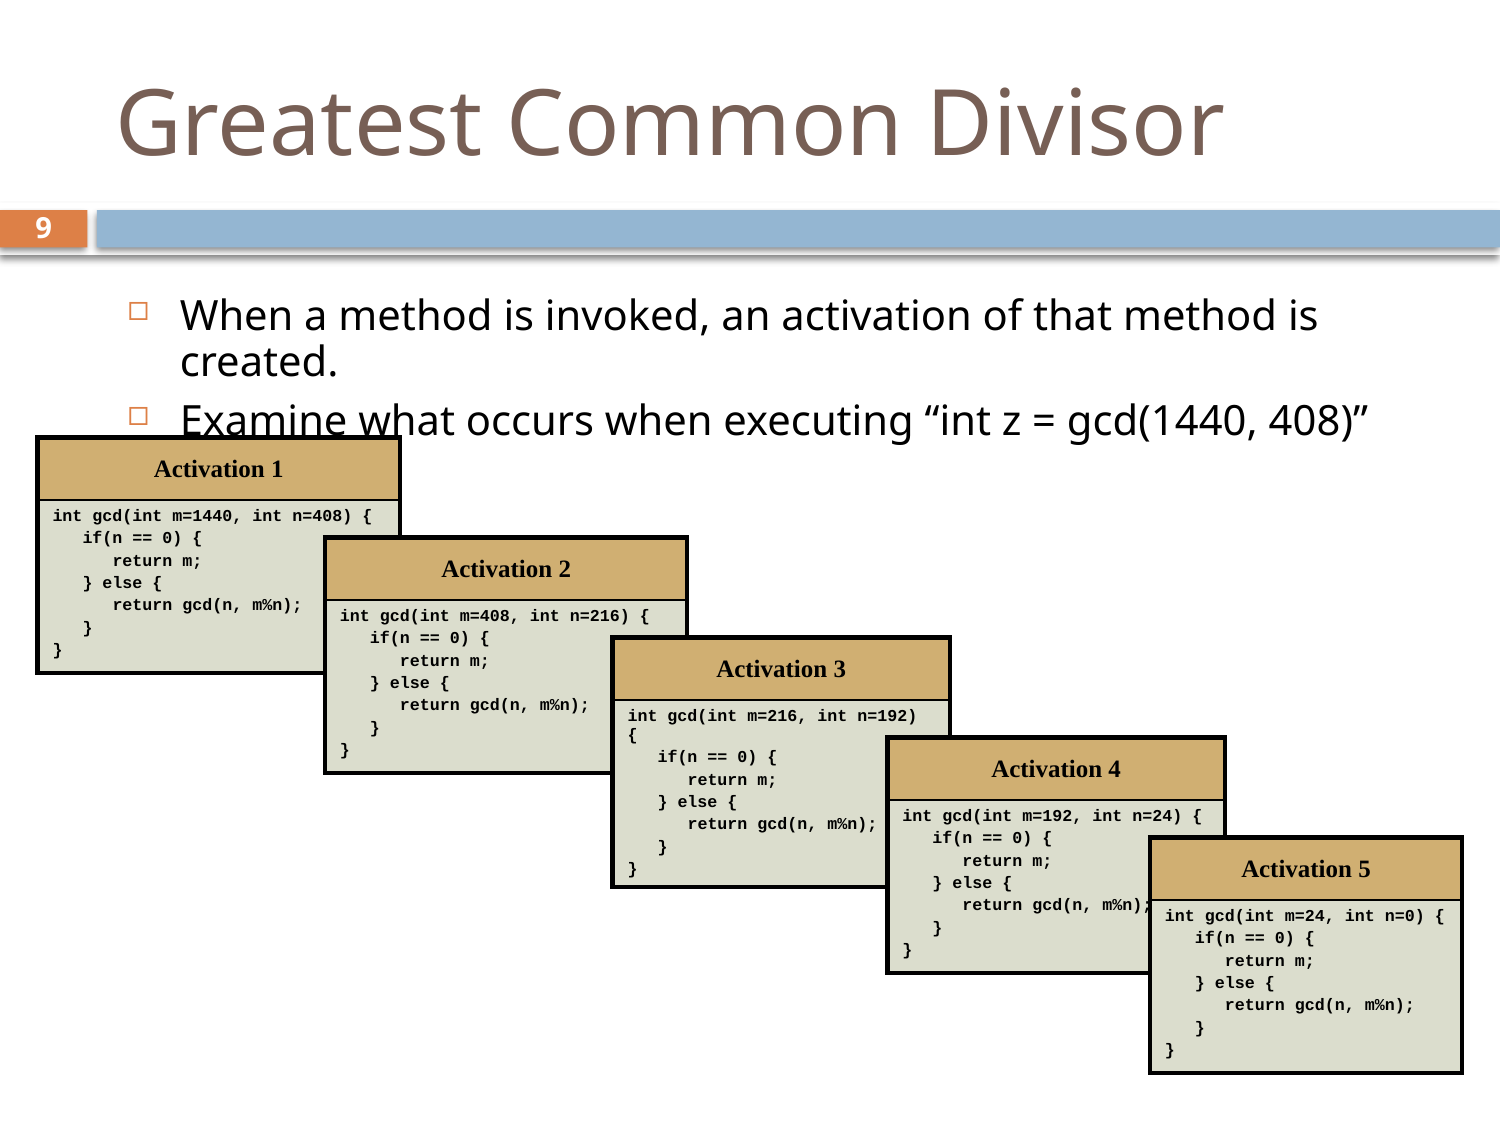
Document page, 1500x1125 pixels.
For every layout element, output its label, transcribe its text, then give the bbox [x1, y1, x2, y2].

table_header Activation 4 [890, 740, 1223, 799]
table_cell int gcd(int m=192, int n=24) { if(n == 0) { return m; } else { return gcd(n, m%n); } } [890, 801, 1223, 971]
table_cell int gcd(int m=24, int n=0) { if(n == 0) { return m; } else { return gcd(n, m%n); } } [1152, 901, 1460, 1071]
table_header Activation 5 [1152, 840, 1460, 899]
table_header Activation 1 [40, 440, 398, 499]
table_header Activation 3 [615, 640, 948, 699]
title Greatest Common Divisor [100, 37, 1438, 200]
table_cell int gcd(int m=216, int n=192) { if(n == 0) { return m; } else { return gcd(n, m%n); } } [615, 701, 948, 885]
table_cell int gcd(int m=1440, int n=408) { if(n == 0) { return m; } else { return gcd(n, m%n); } } [40, 501, 398, 671]
table_cell int gcd(int m=408, int n=216) { if(n == 0) { return m; } else { return gcd(n, m%n); } } [327, 601, 685, 771]
table_header Activation 2 [327, 540, 685, 599]
list When a method is invoked, an activation of that method is created. Examine what occurs when executing “int z = gcd(1440, 408)” [112, 287, 1388, 488]
slide_number 9 [0, 208, 88, 249]
